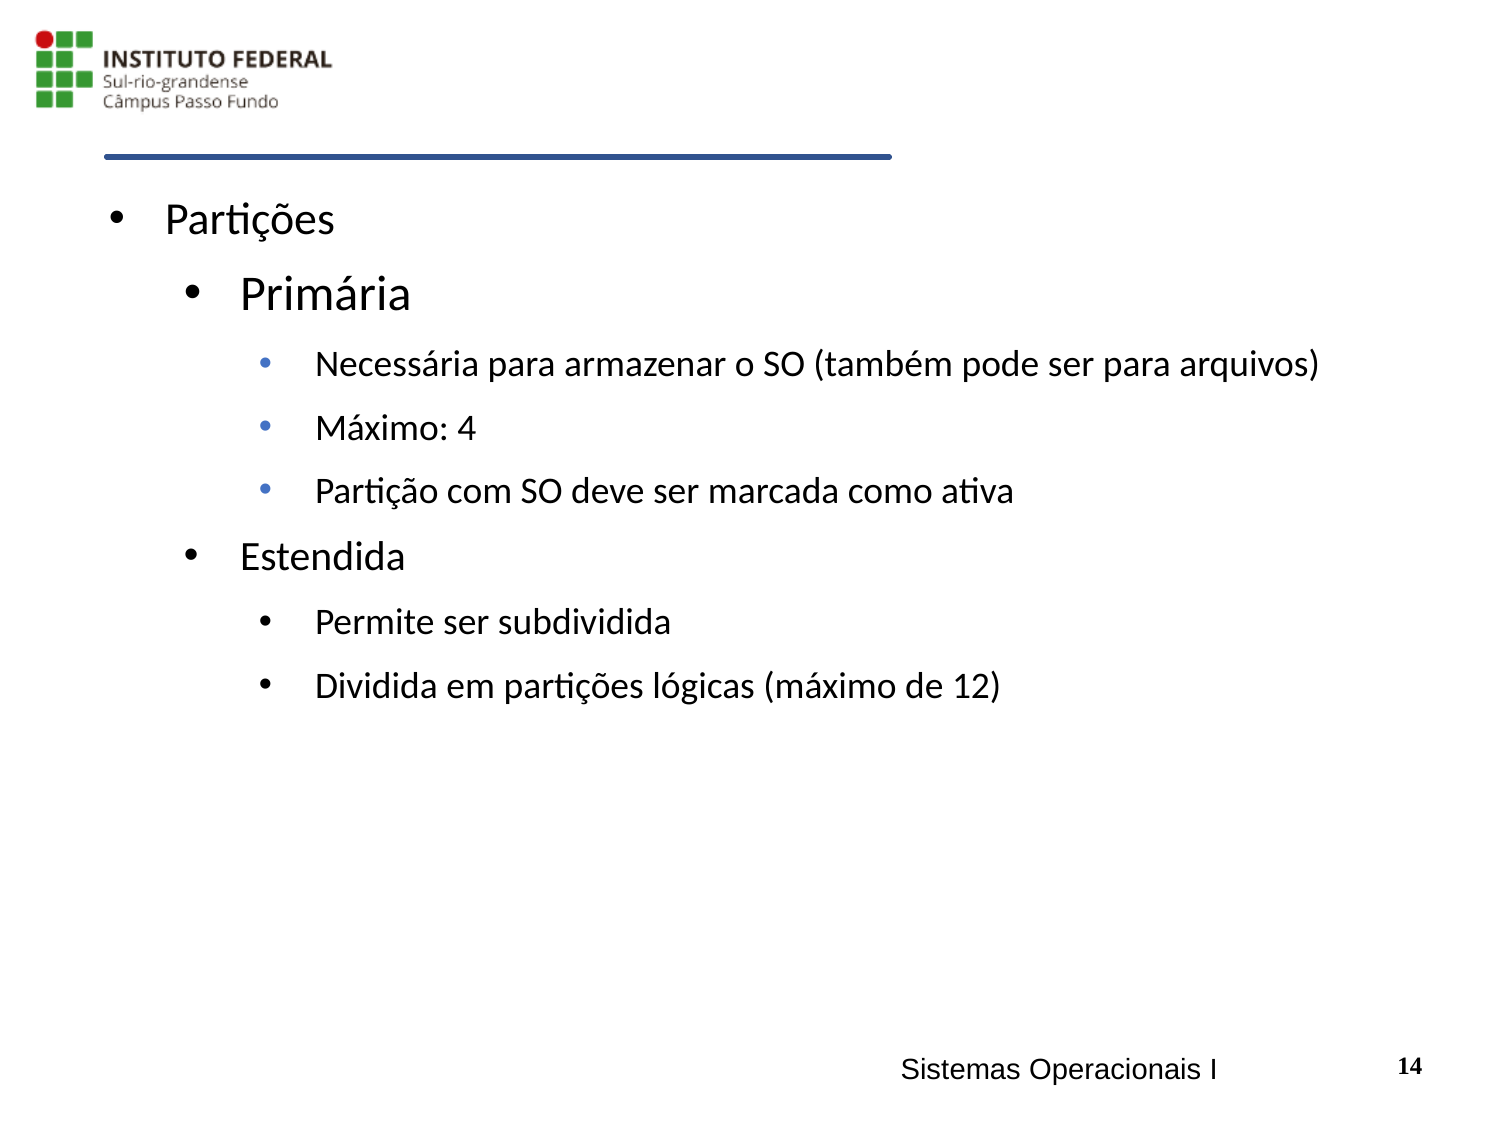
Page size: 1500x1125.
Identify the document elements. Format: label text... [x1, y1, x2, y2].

text_box Sistemas Operacionais I [726, 1042, 1393, 1118]
text_box 14 [1049, 1012, 1438, 1088]
picture [21, 23, 340, 126]
list Partições Primária Necessária para armazenar o SO (também pode ser para arquivos) Máximo: 4 Partição com SO deve ser marcada como ativa Estendida Permite ser subdividida Dividida em partições lógicas (máximo de 12) [75, 187, 1425, 930]
